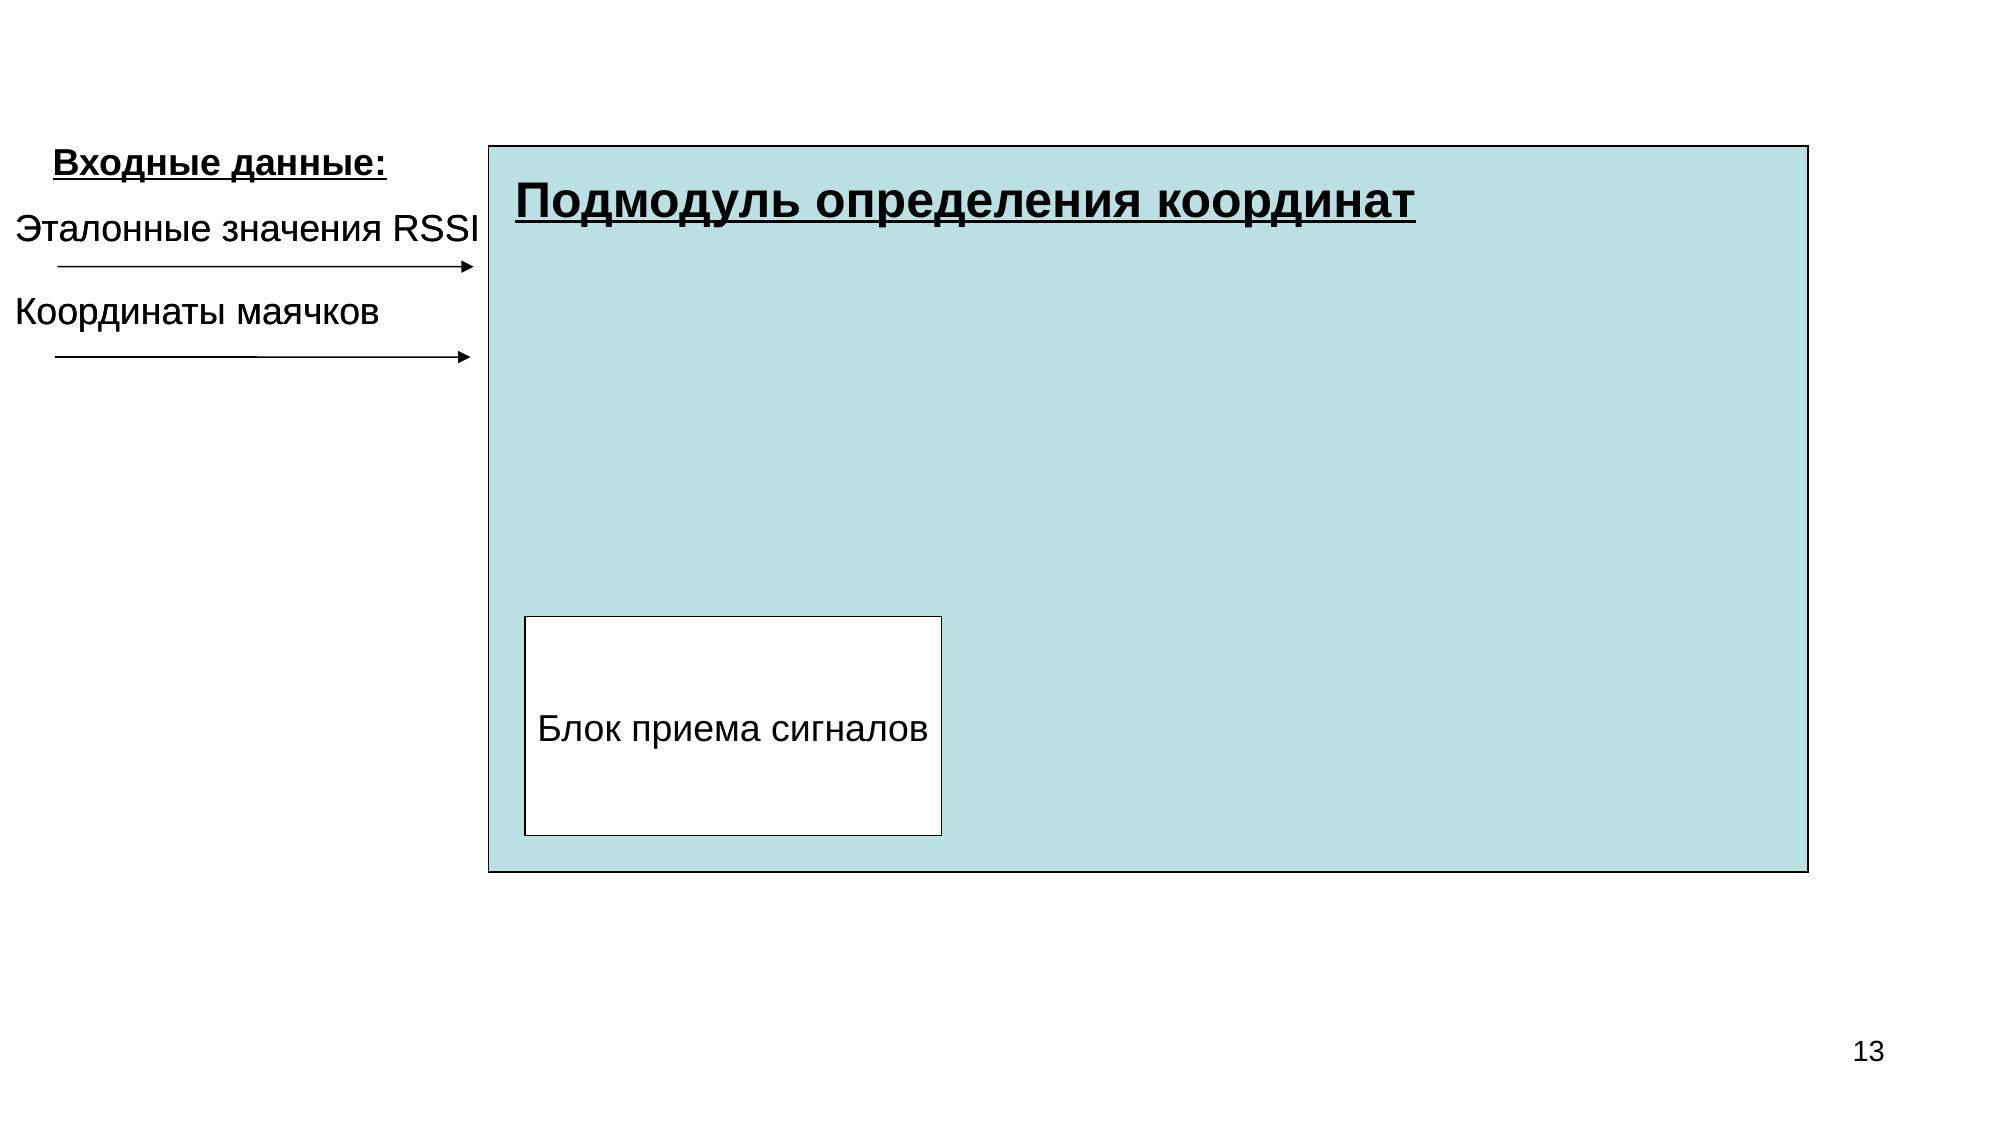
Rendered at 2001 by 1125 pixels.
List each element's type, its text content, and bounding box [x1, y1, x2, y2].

text_box Входные данные: [38, 130, 496, 191]
text_box [54, 350, 471, 364]
text_box Эталонные значения RSSI [0, 196, 584, 257]
text_box Блок приема сигналов [524, 616, 942, 836]
text_box Подмодуль определения координат [500, 160, 1485, 235]
text_box [488, 145, 1808, 873]
slide_number 13 [1433, 1024, 1901, 1103]
text_box Координаты маячков [0, 279, 584, 340]
text_box [57, 260, 474, 273]
